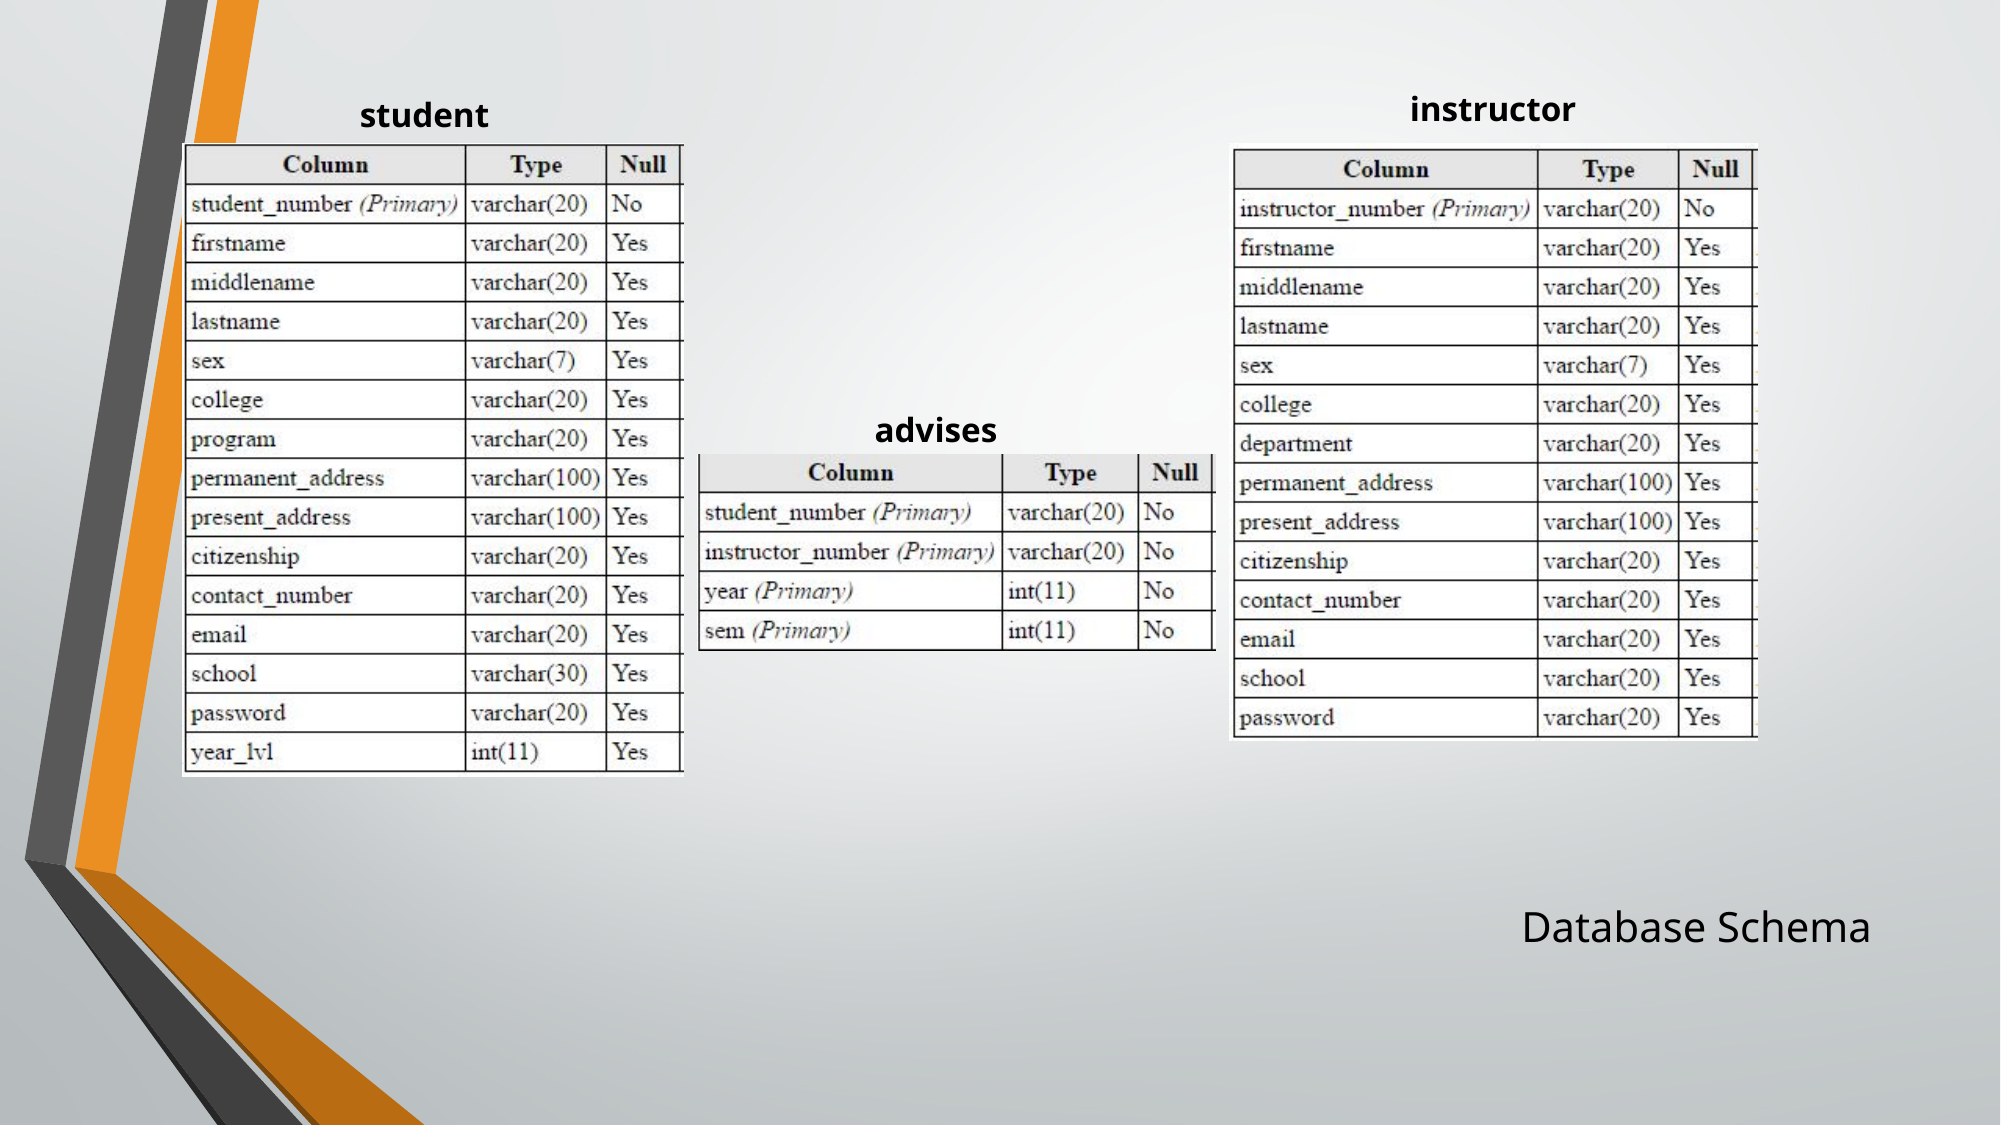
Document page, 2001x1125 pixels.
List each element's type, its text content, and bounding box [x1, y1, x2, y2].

text_box student [243, 78, 606, 143]
title Database Schema [243, 871, 1887, 982]
picture [181, 143, 684, 777]
text_box advises [754, 393, 1118, 454]
picture [1228, 143, 1758, 741]
text_box instructor [1311, 71, 1675, 143]
picture [696, 454, 1216, 651]
